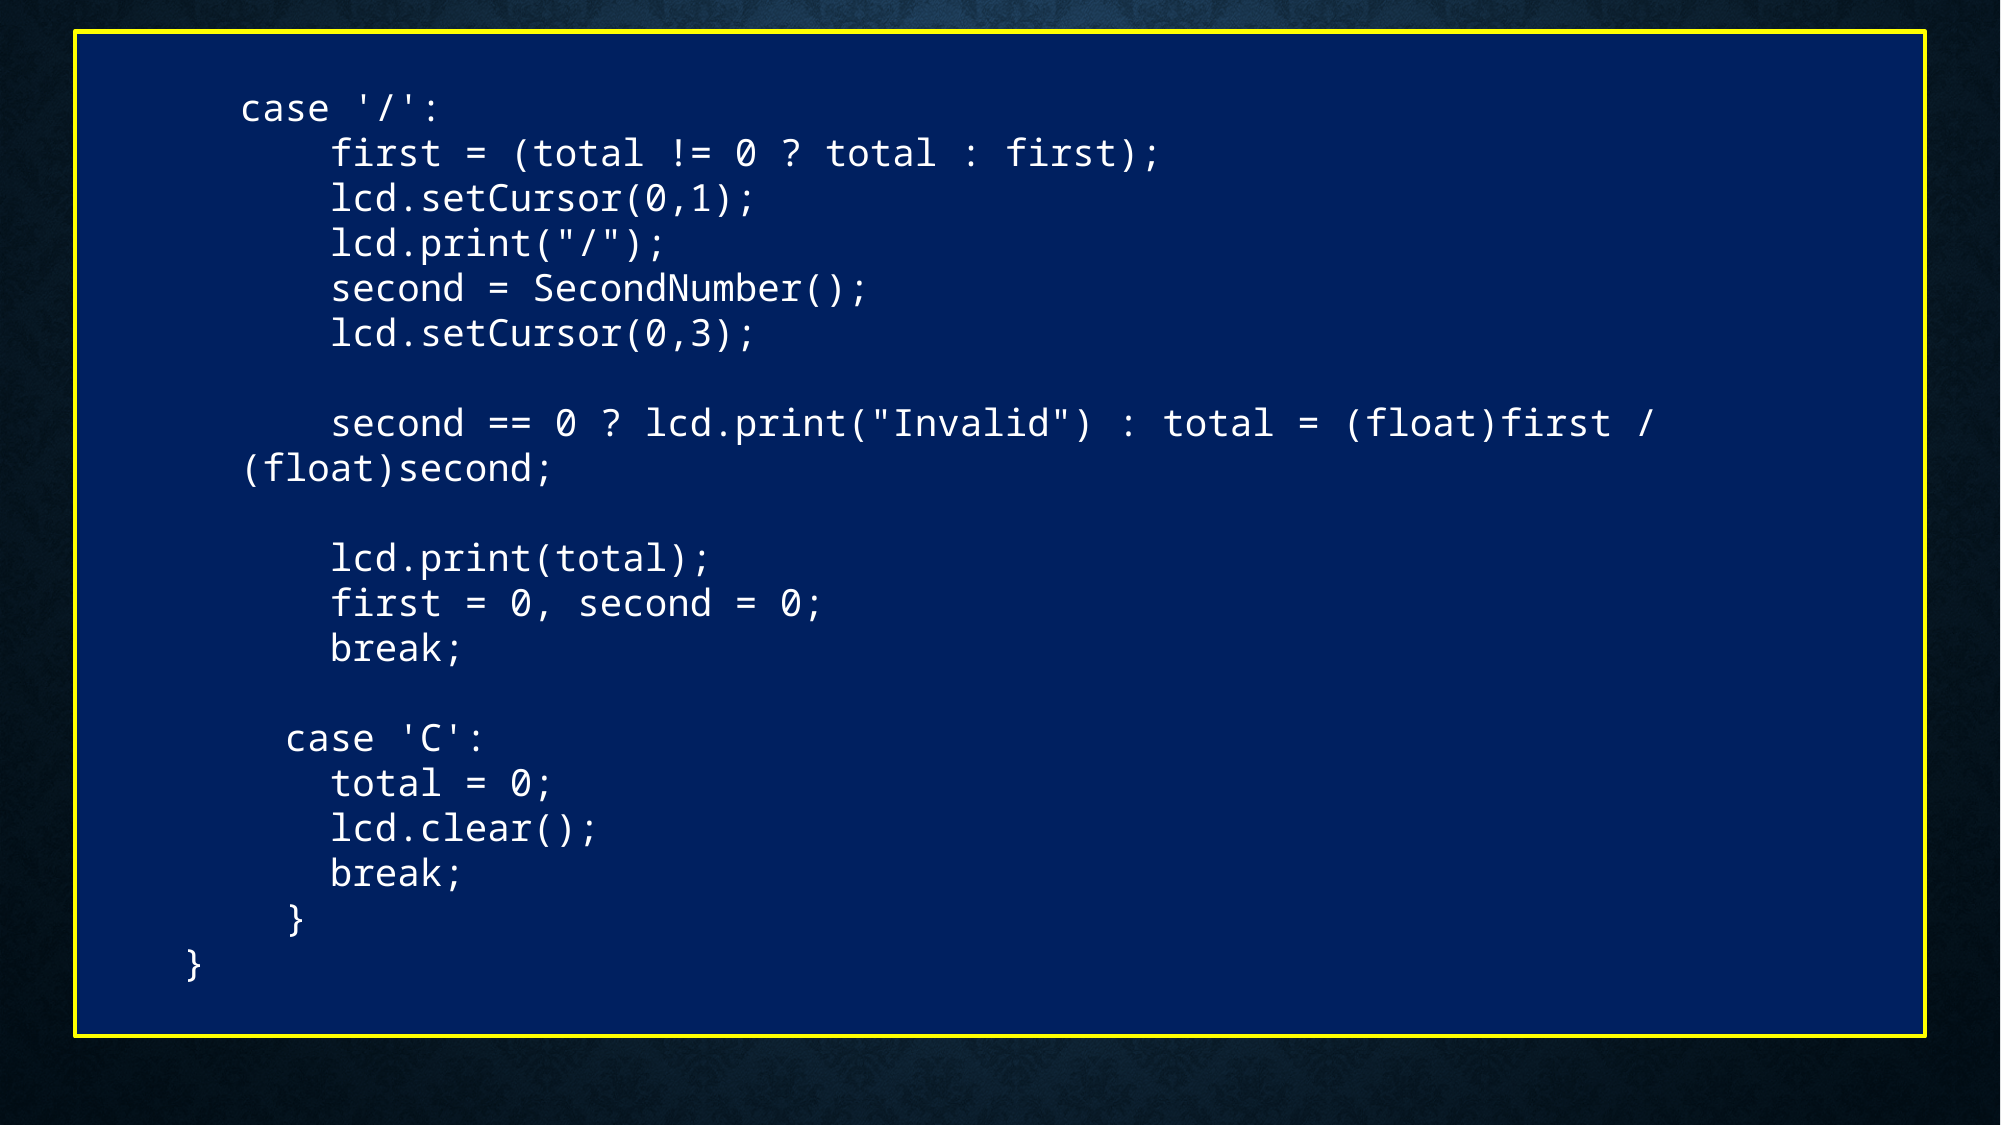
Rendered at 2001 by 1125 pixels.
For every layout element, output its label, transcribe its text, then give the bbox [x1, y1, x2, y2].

text_box case '/': first = (total != 0 ? total : first); lcd.setCursor(0,1); lcd.print("/"); second = SecondNumber(); lcd.setCursor(0,3); second == 0 ? lcd.print("Invalid") : total = (float)first / (float)second; lcd.print(total); first = 0, second = 0; break; case 'C': total = 0; lcd.clear(); break; } } [75, 31, 1925, 1037]
